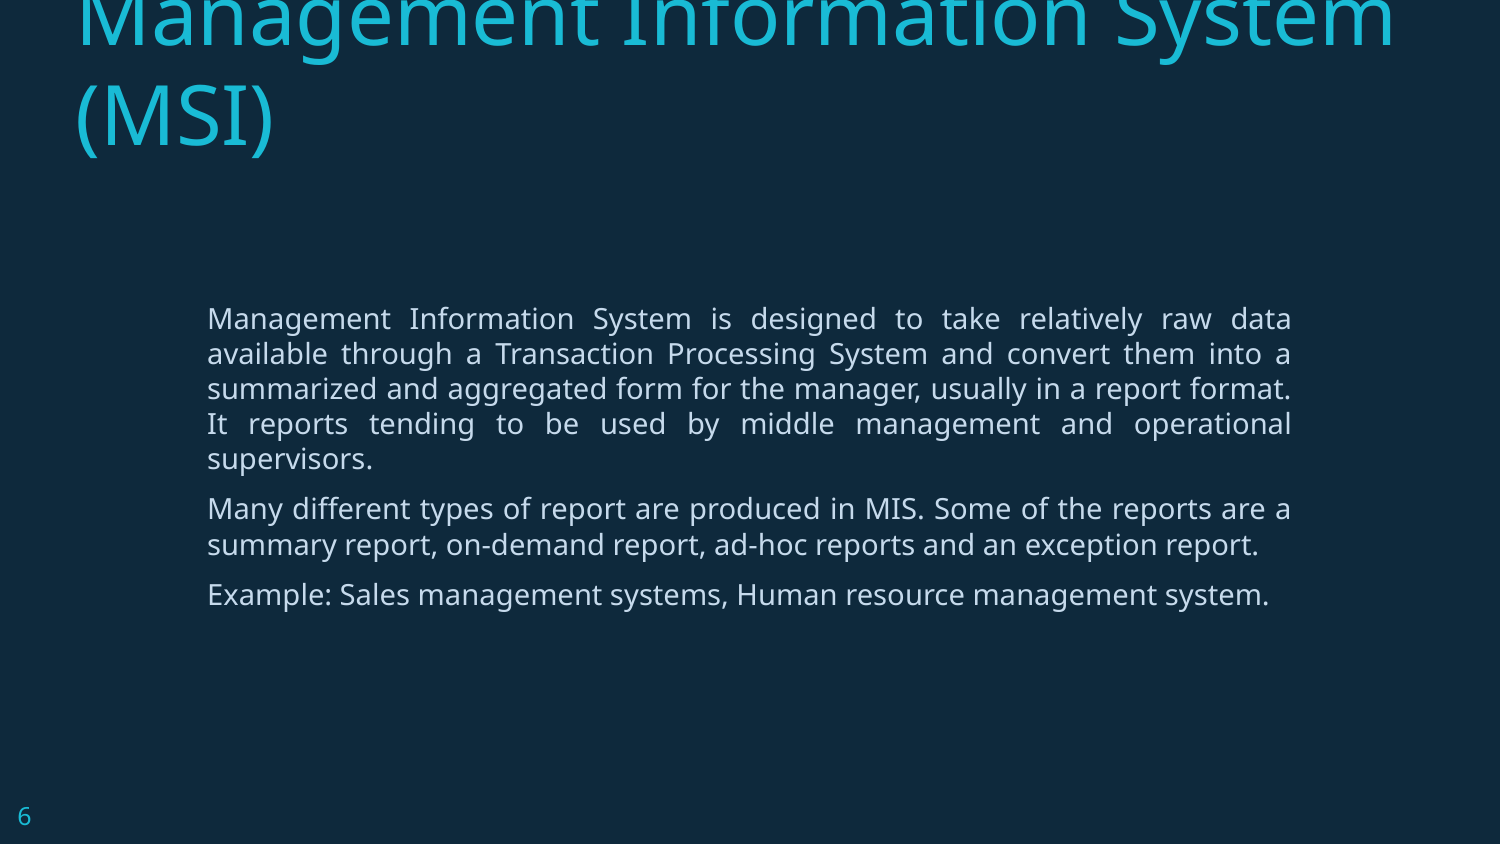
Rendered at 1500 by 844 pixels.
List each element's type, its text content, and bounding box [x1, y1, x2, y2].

title Management Information System (MSI) [60, 71, 1500, 178]
slide_number 6 [2, 785, 93, 844]
list Management Information System is designed to take relatively raw data available through a Transaction Processing System and convert them into a summarized and aggregated form for the manager, usually in a report format. It reports tending to be used by middle management and operational supervisors. Many different types of report are produced in MIS. Some of the reports are a summary report, on-demand report, ad-hoc reports and an exception report. Example: Sales management systems, Human resource management system. [192, 285, 1308, 558]
